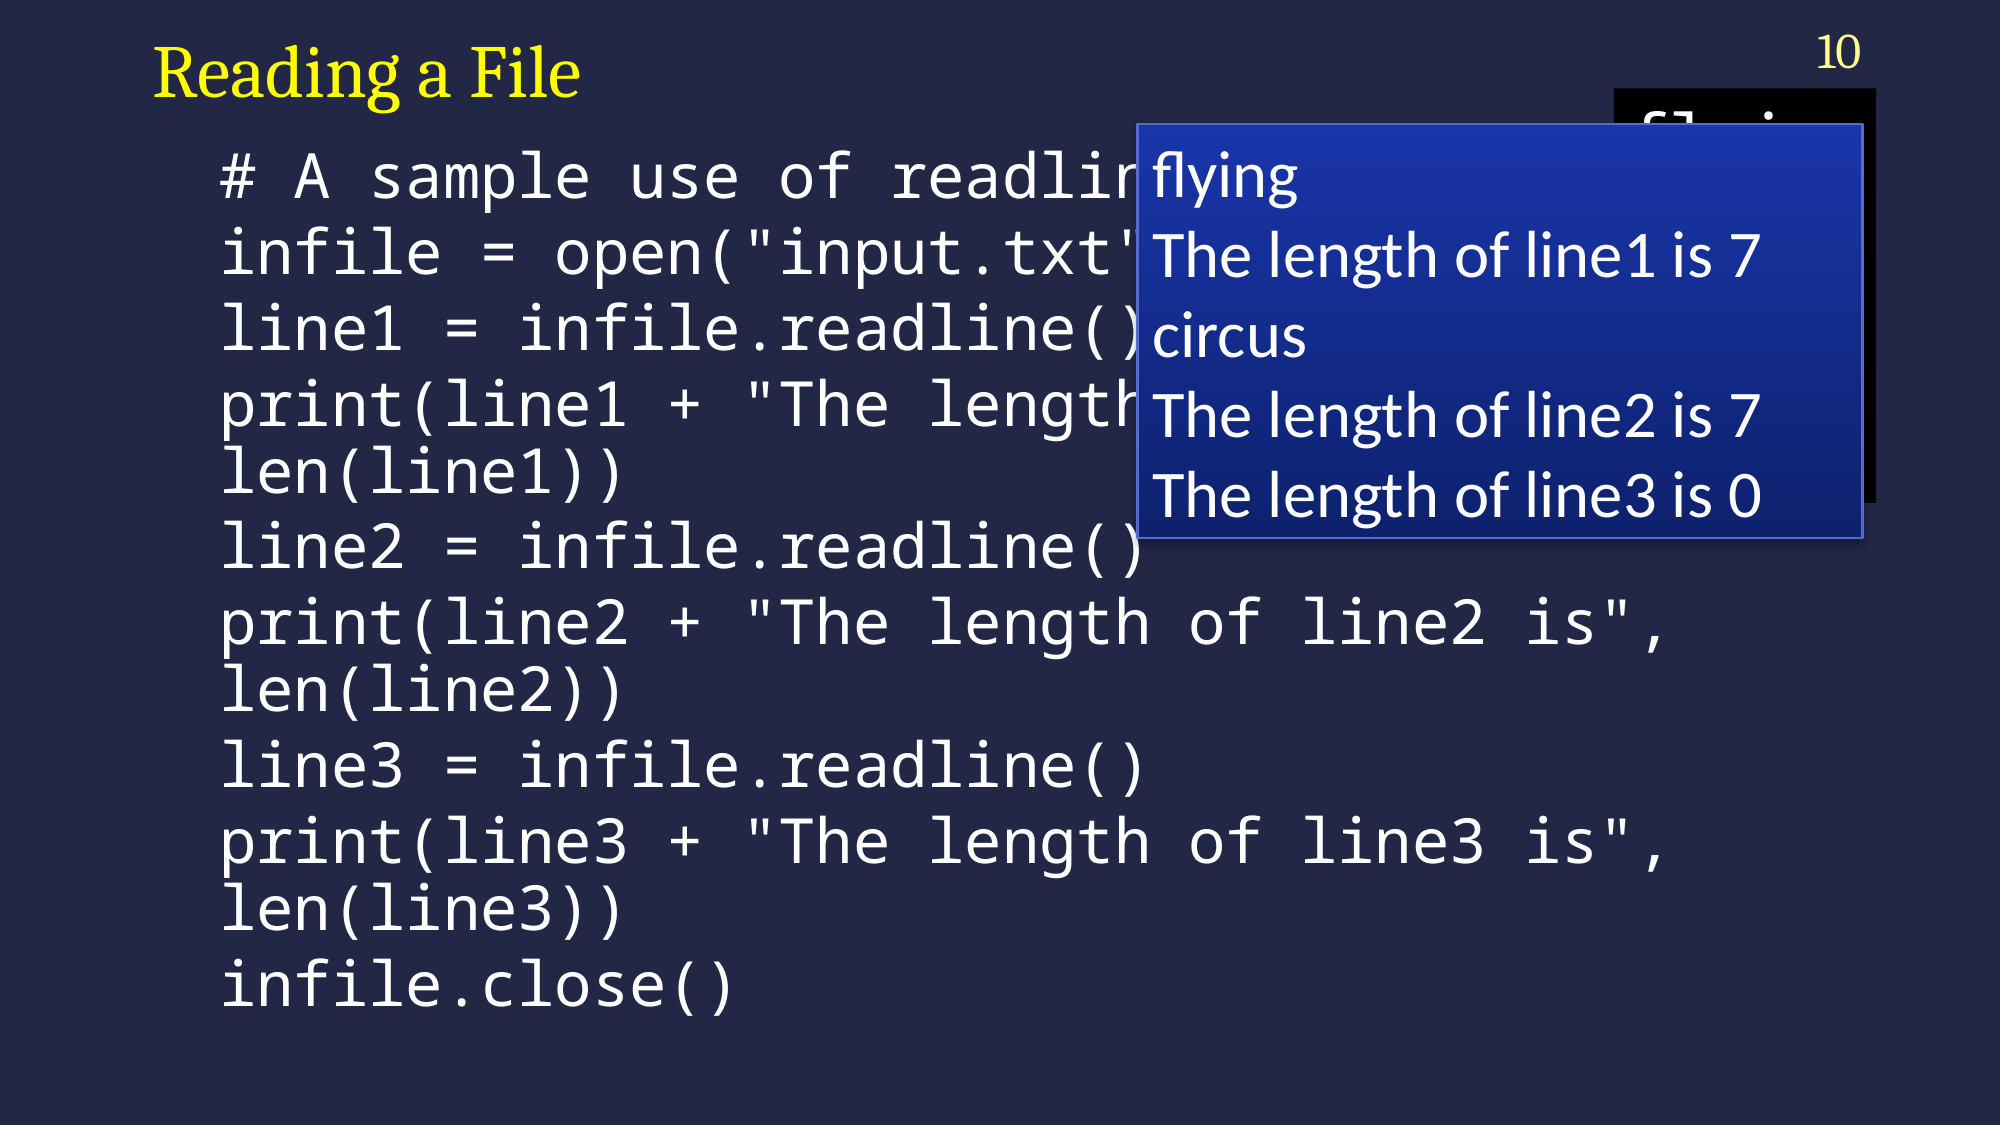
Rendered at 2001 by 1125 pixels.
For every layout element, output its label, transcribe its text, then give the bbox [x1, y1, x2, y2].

text_box flying circus [1613, 88, 1877, 503]
list # A sample use of readline infile = open("input.txt","r") line1 = infile.readline() print(line1 + "The length of line1 is", len(line1)) line2 = infile.readline() print(line2 + "The length of line2 is", len(line2)) line3 = infile.readline() print(line3 + "The length of line3 is", len(line3)) infile.close() [137, 137, 1877, 1038]
text_box flying The length of line1 is 7 circus The length of line2 is 7 The length of line3 is 0 [1136, 123, 1864, 539]
slide_number 10 [1760, 18, 1877, 79]
title Reading a File [137, 22, 1877, 125]
